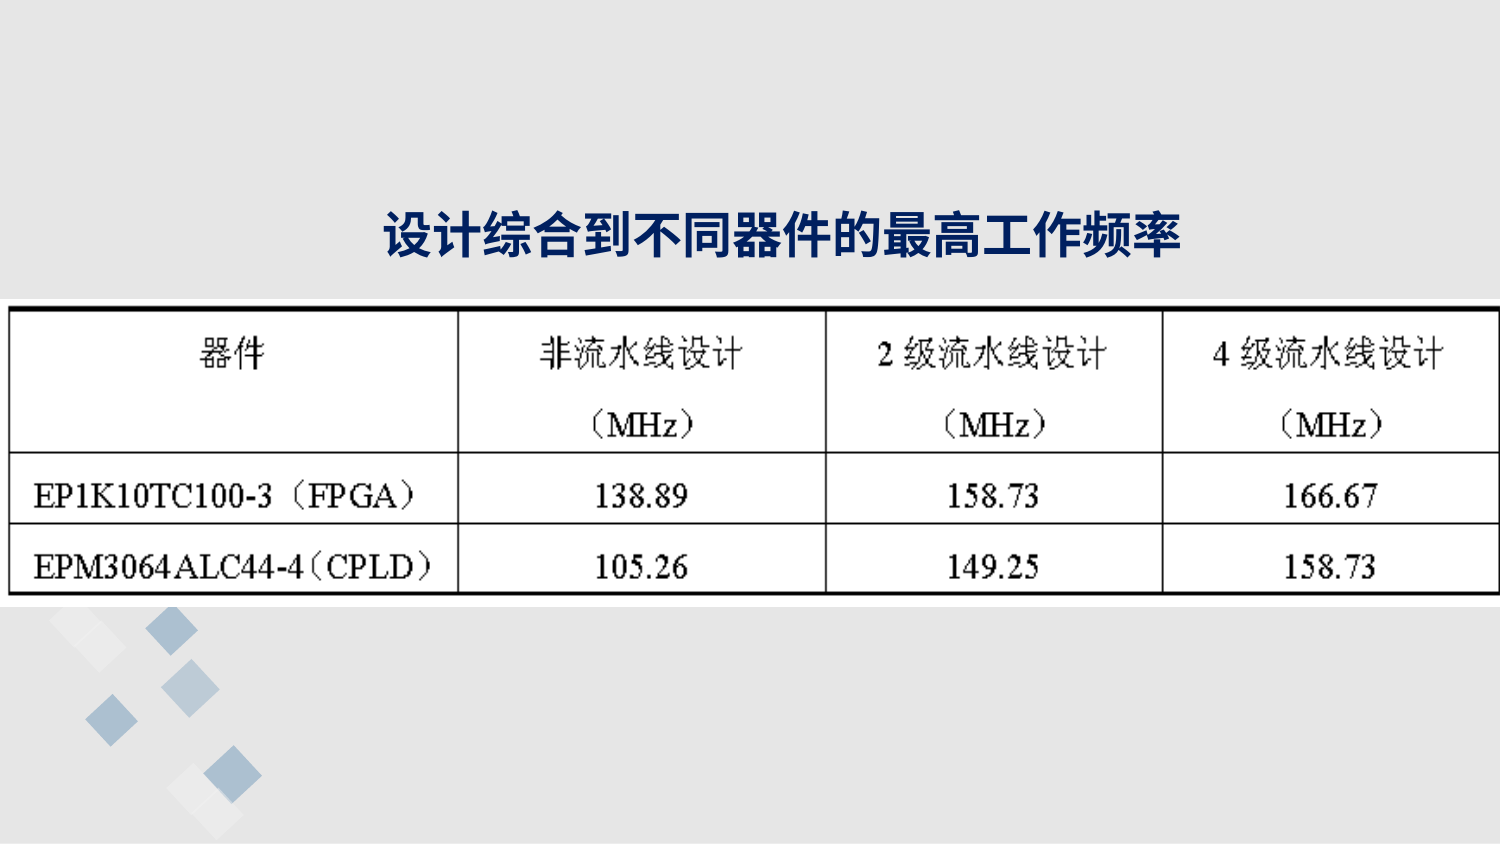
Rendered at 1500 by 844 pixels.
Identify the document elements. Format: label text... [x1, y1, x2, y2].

picture [0, 299, 1500, 608]
text_box 设计综合到不同器件的最高工作频率 [304, 196, 1261, 272]
